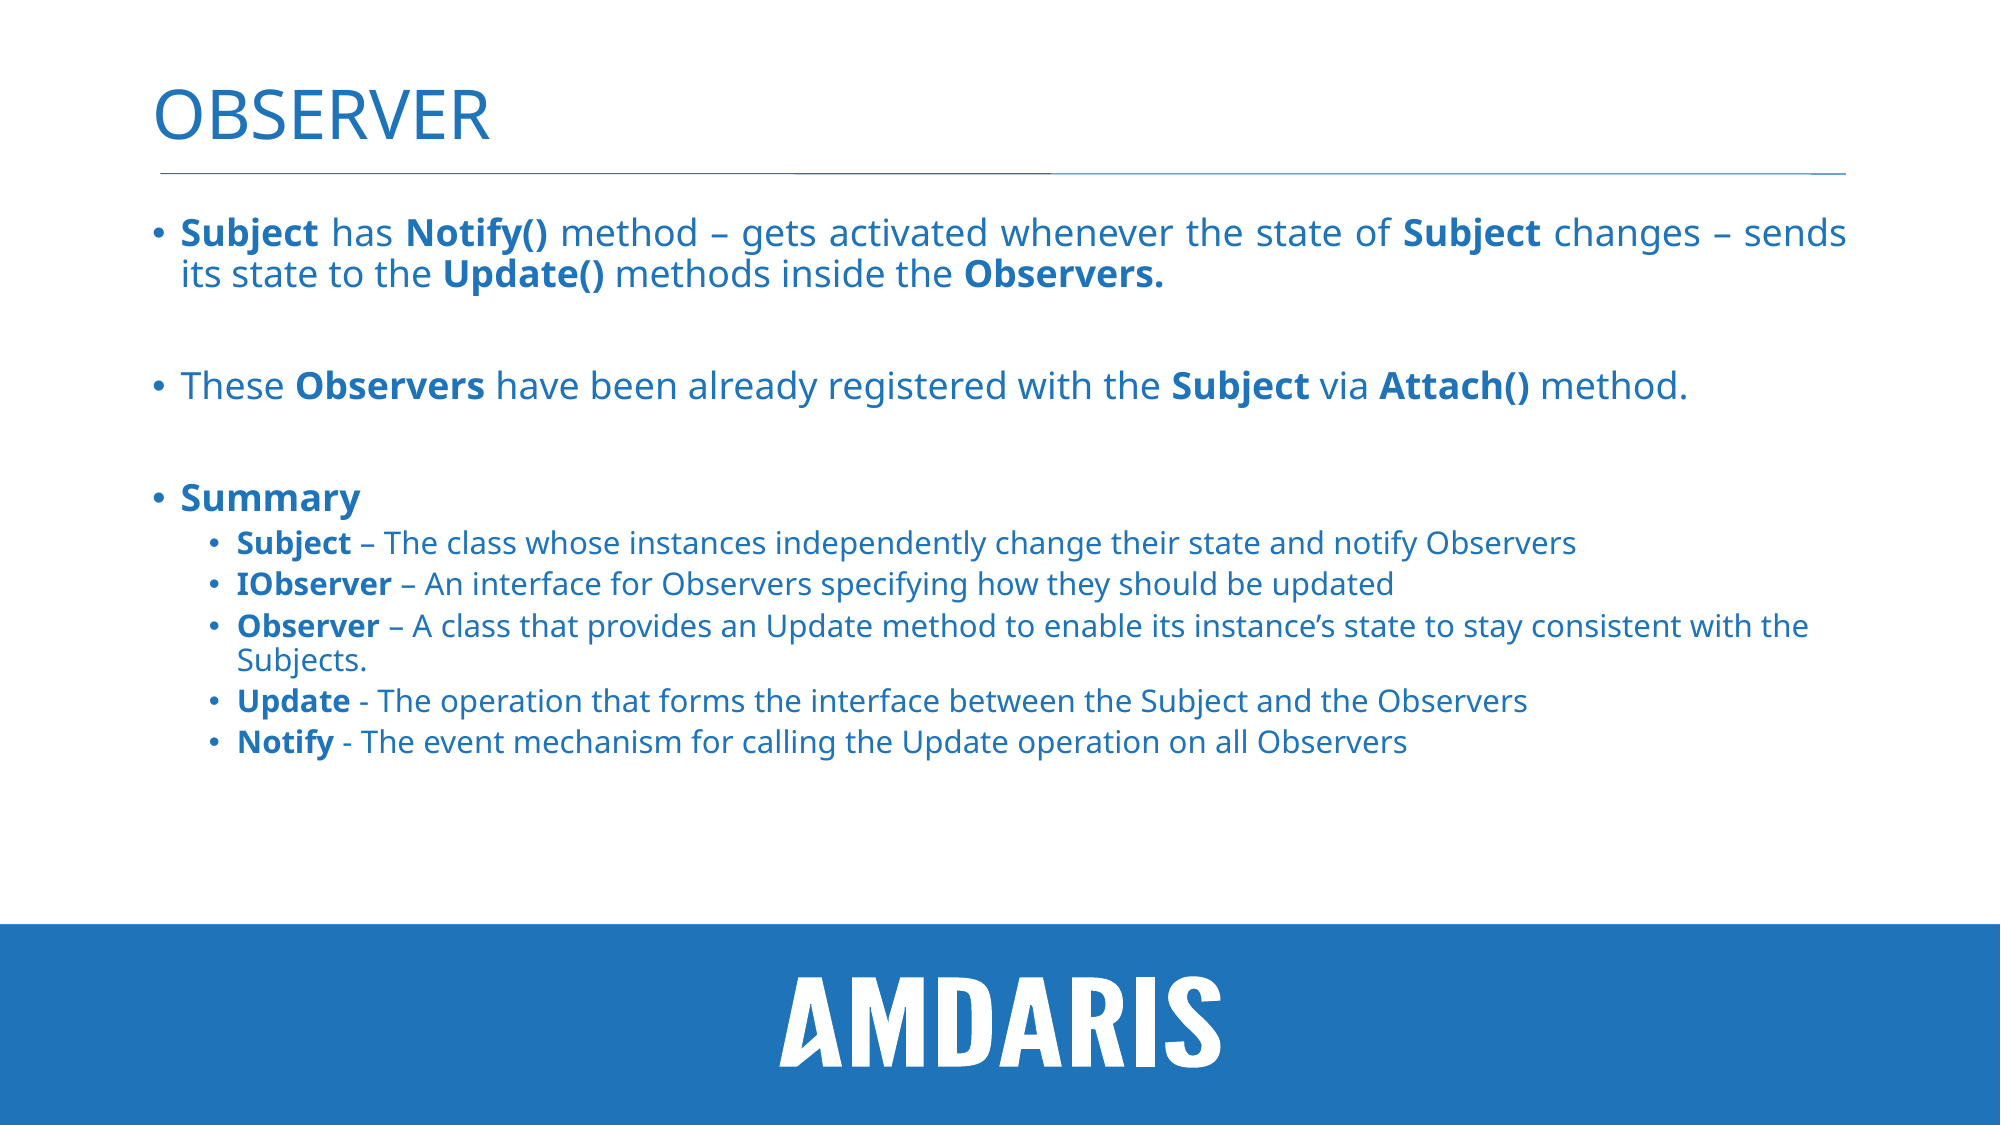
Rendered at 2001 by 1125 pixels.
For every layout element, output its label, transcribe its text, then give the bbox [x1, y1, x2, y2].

list Subject has Notify() method – gets activated whenever the state of Subject changes – sends its state to the Update() methods inside the Observers. These Observers have been already registered with the Subject via Attach() method. Summary Subject – The class whose instances independently change their state and notify Observers IObserver – An interface for Observers specifying how they should be updated Observer – A class that provides an Update method to enable its instance’s state to stay consistent with the Subjects. Update - The operation that forms the interface between the Subject and the Observers Notify - The event mechanism for calling the Update operation on all Observers [137, 206, 1863, 887]
title observer [137, 59, 1863, 175]
